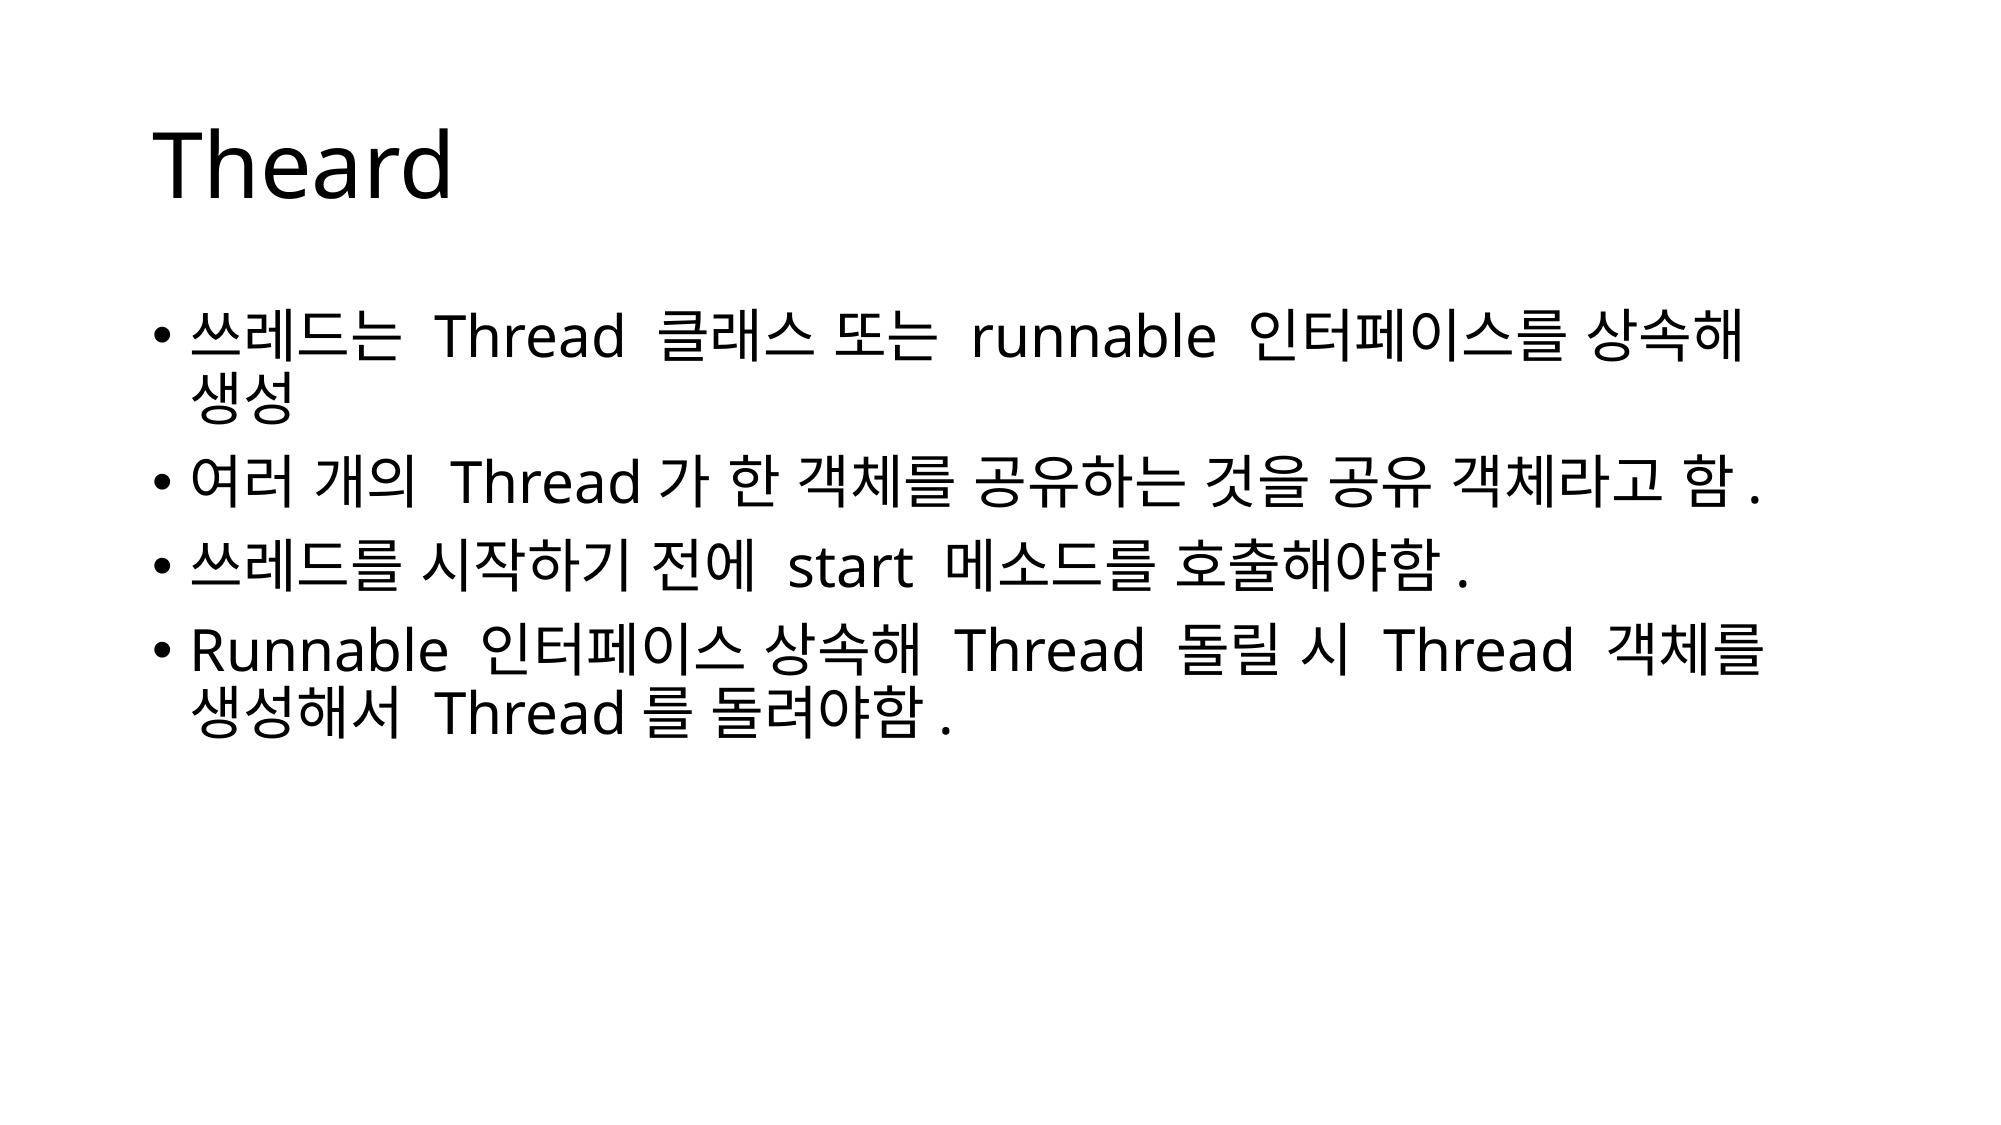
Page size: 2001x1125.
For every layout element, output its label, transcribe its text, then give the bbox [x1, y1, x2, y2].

title Theard [137, 59, 1863, 278]
list 쓰레드는 Thread 클래스 또는 runnable 인터페이스를 상속해 생성 여러 개의 Thread가 한 객체를 공유하는 것을 공유 객체라고 함. 쓰레드를 시작하기 전에 start 메소드를 호출해야함. Runnable 인터페이스 상속해 Thread 돌릴 시 Thread 객체를 생성해서 Thread를 돌려야함. [137, 299, 1863, 1014]
